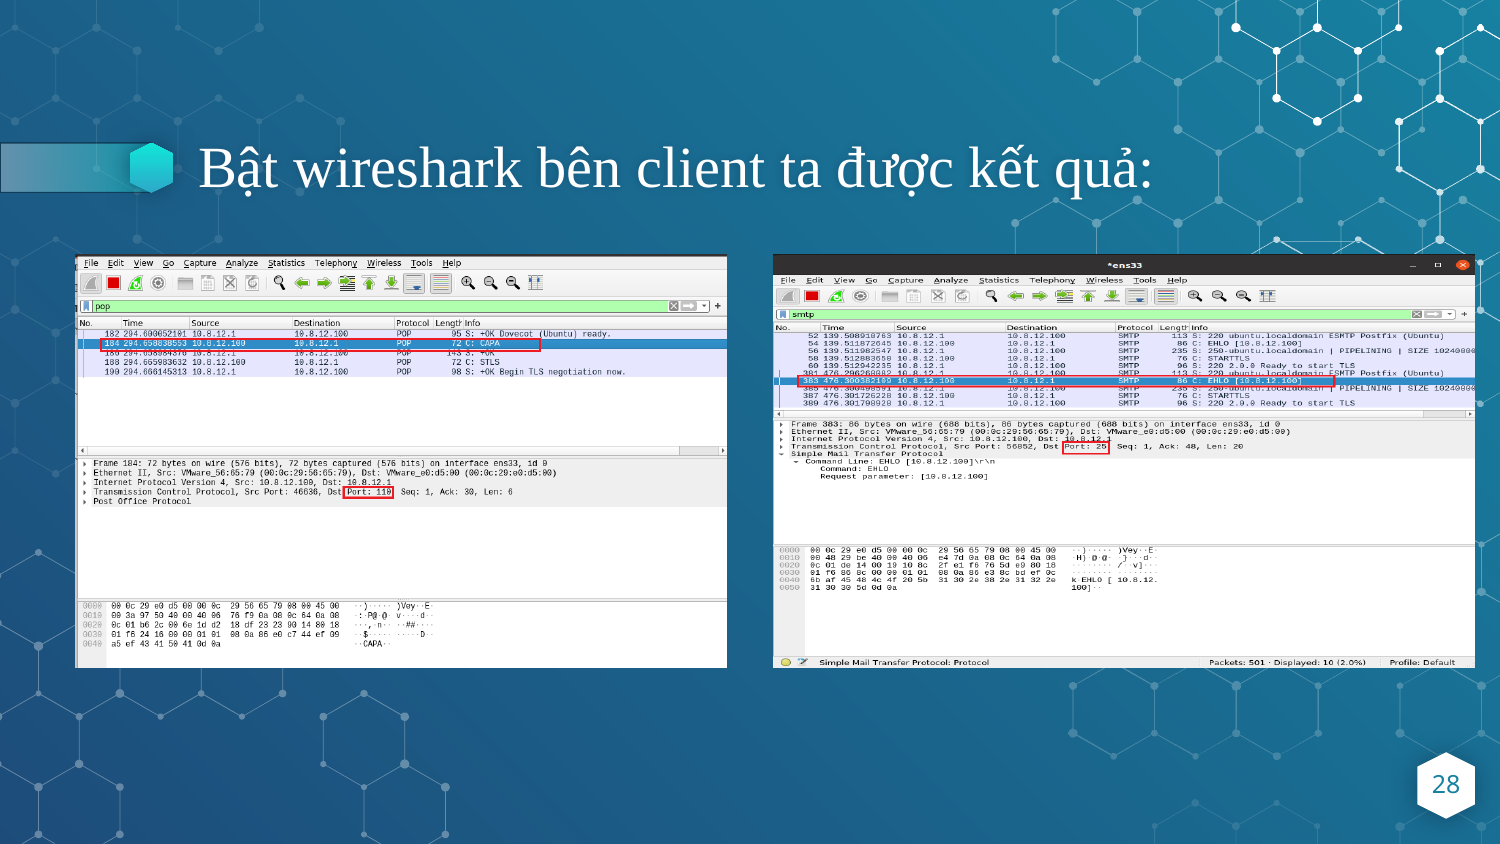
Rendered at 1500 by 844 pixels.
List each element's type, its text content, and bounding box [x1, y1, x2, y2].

title Bật wireshark bên client ta được kết quả: [198, 140, 1302, 198]
picture [75, 254, 727, 668]
picture [773, 254, 1476, 668]
slide_number ‹#› [1417, 752, 1475, 819]
